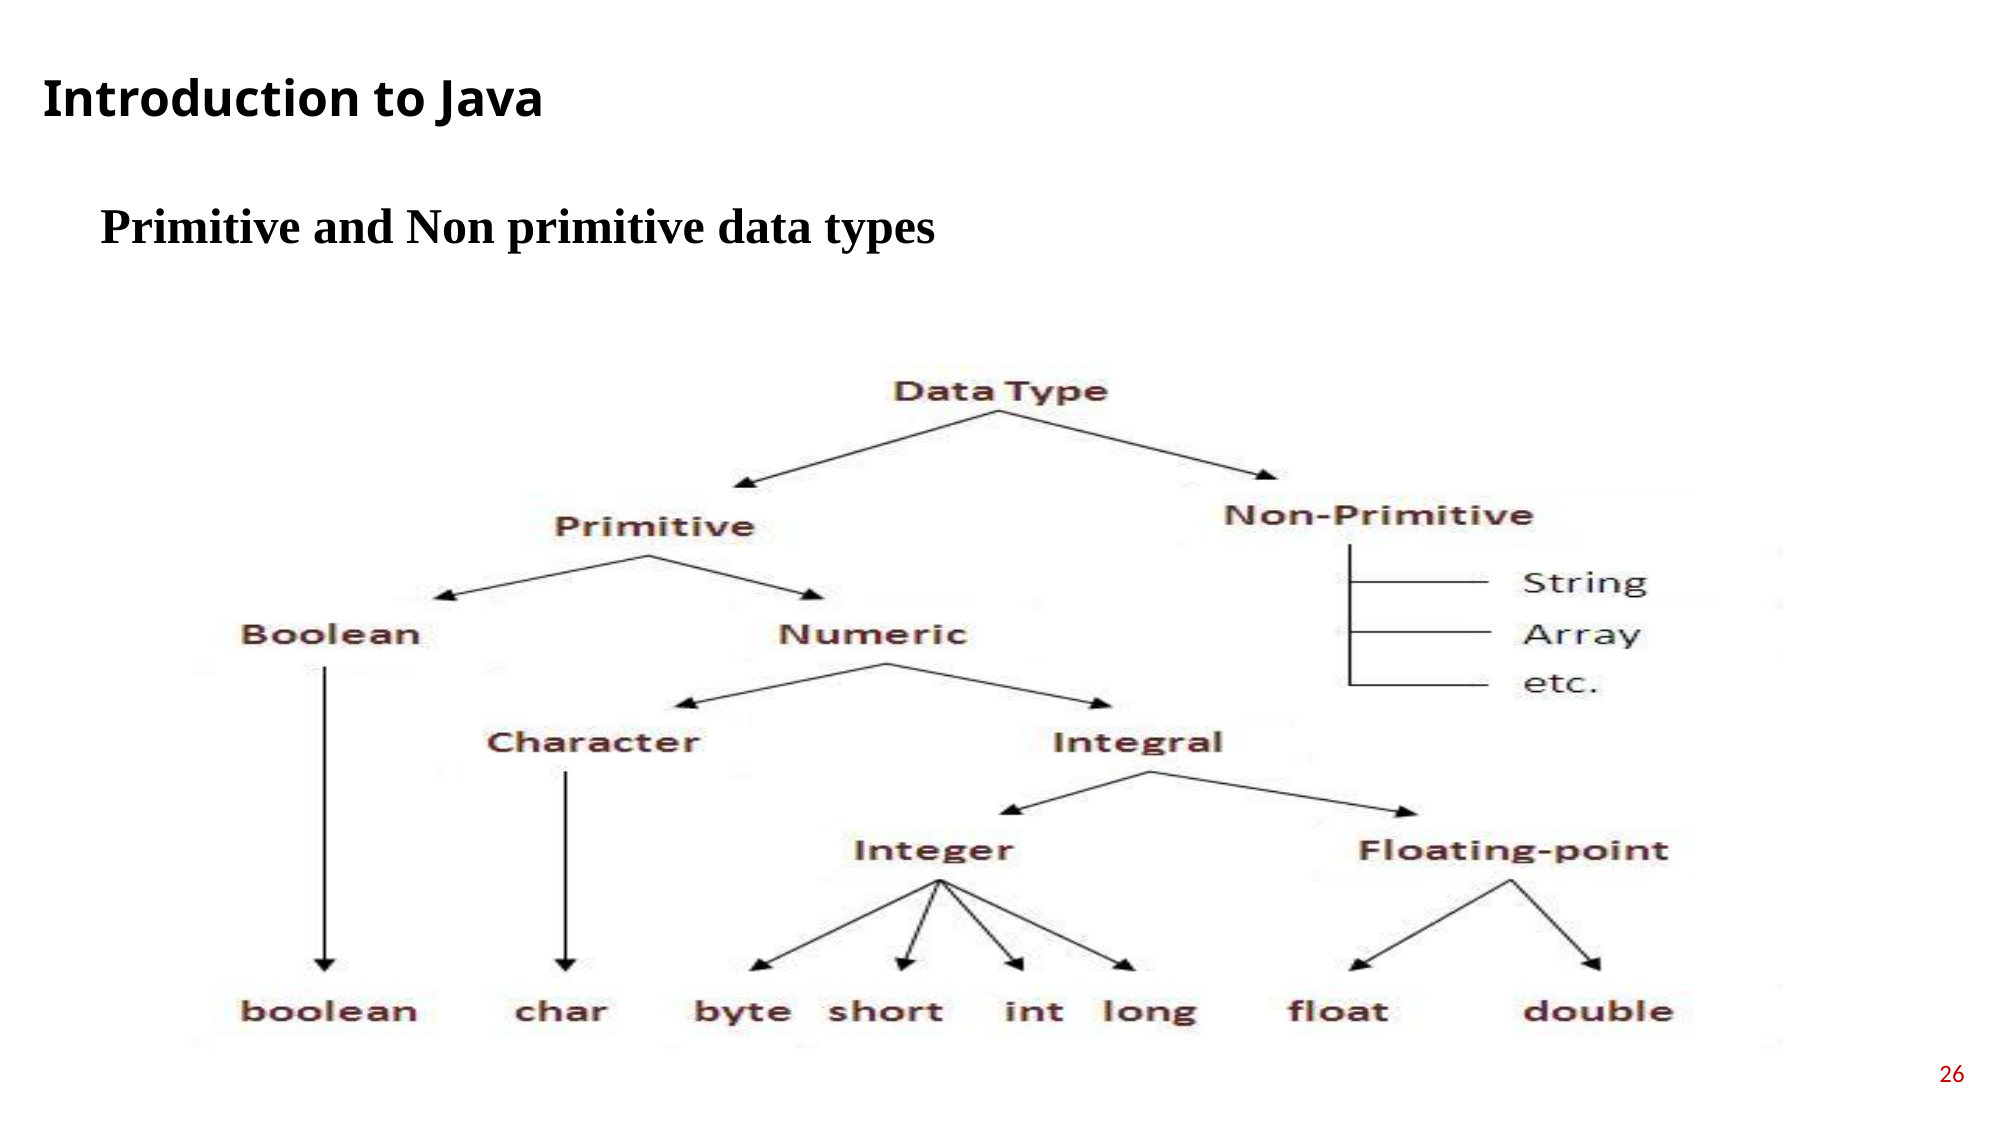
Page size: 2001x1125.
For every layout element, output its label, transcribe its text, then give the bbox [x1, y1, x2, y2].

text_box Primitive and Non primitive data types [33, 186, 1976, 262]
slide_number 26 [1929, 738, 1973, 1125]
text_box Introduction to Java [33, 59, 1716, 135]
picture [170, 314, 1890, 1073]
